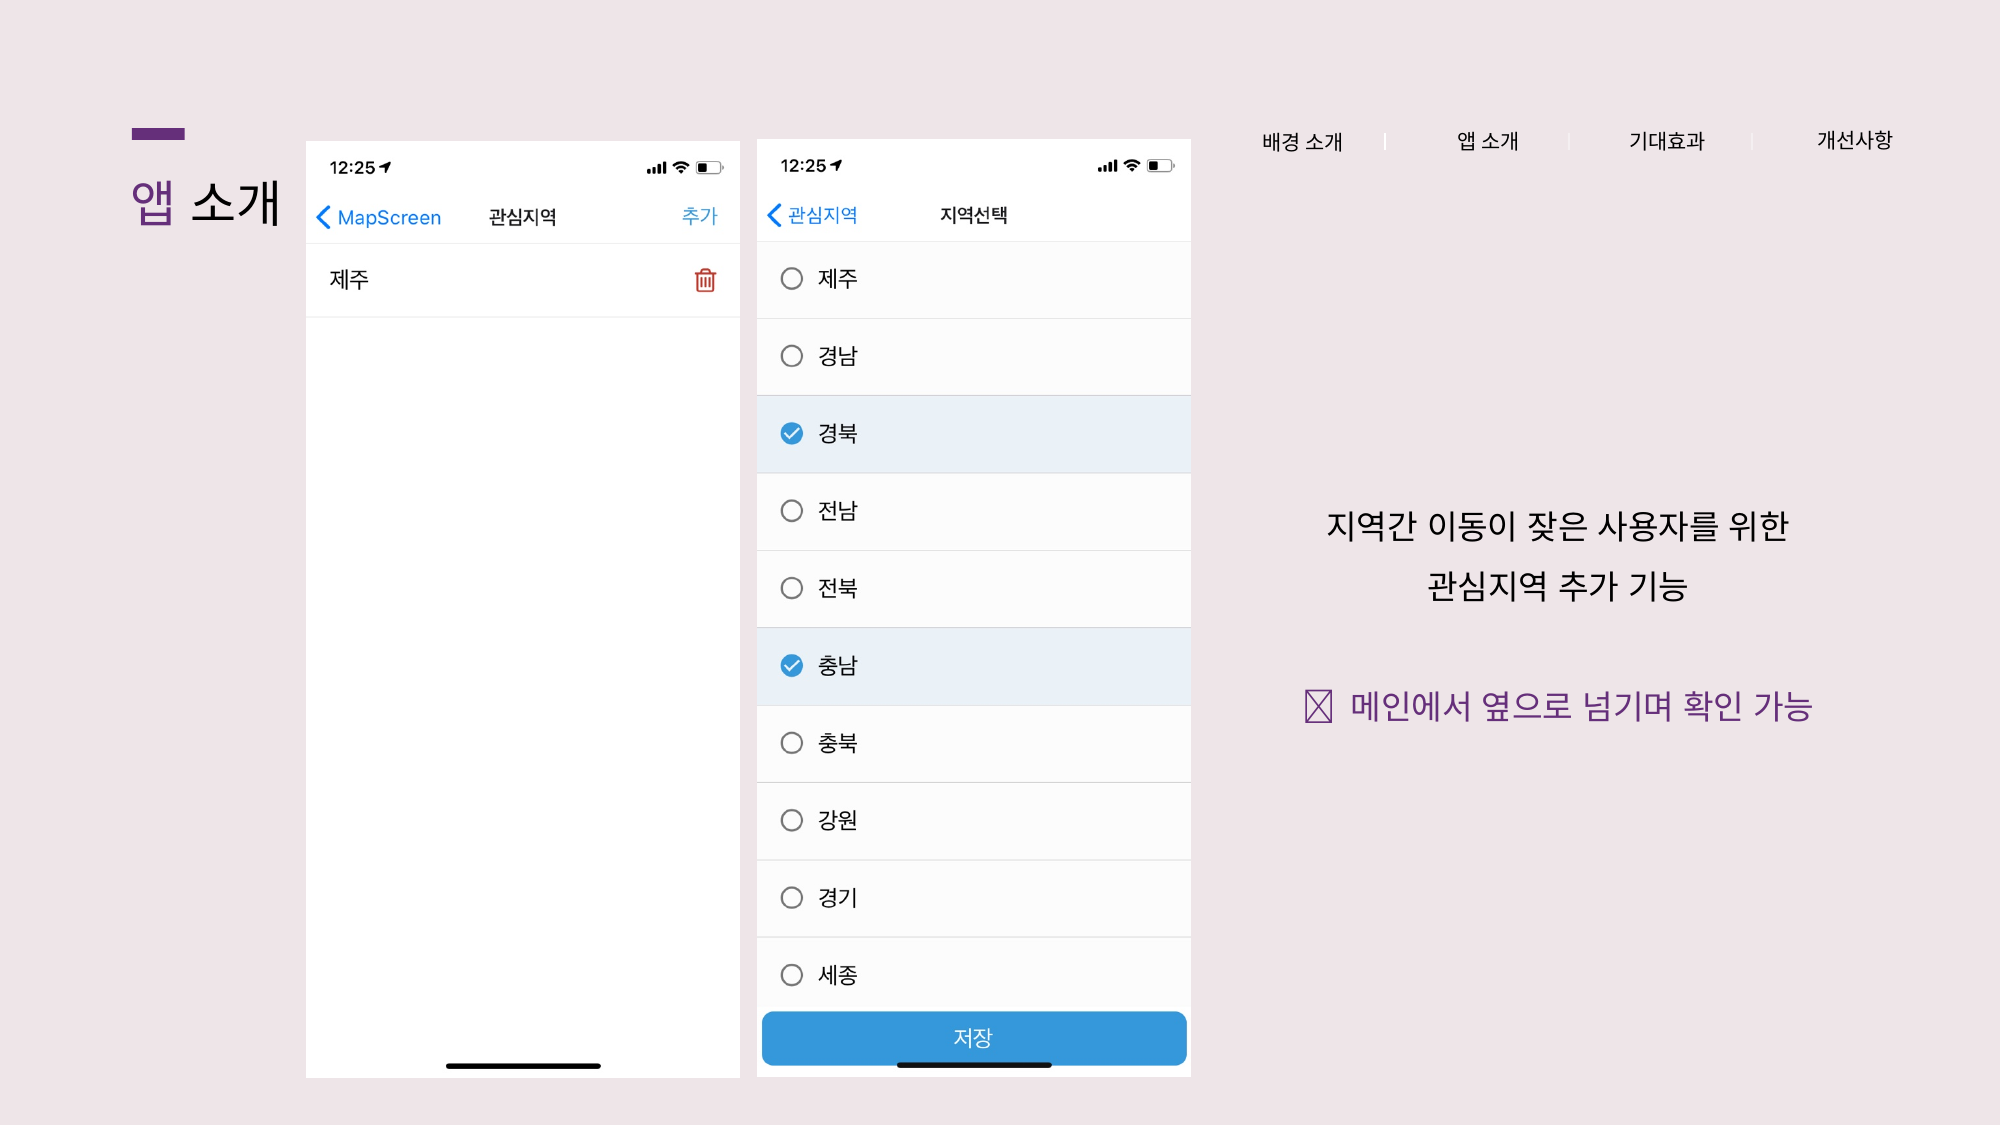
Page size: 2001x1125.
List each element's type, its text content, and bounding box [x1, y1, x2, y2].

text_box 앱 소개 [115, 158, 298, 240]
text_box 앱 소개 [1442, 121, 1535, 161]
text_box 개선사항 [1802, 119, 1909, 160]
picture [306, 141, 740, 1078]
picture [757, 139, 1191, 1077]
text_box 배경 소개 [1247, 121, 1359, 162]
text_box 기대효과 [1614, 121, 1721, 161]
text_box 지역간 이동이 잦은 사용자를 위한 관심지역 추가 기능  메인에서 옆으로 넘기며 확인 가능 [1191, 478, 1927, 734]
text_box [131, 127, 186, 141]
